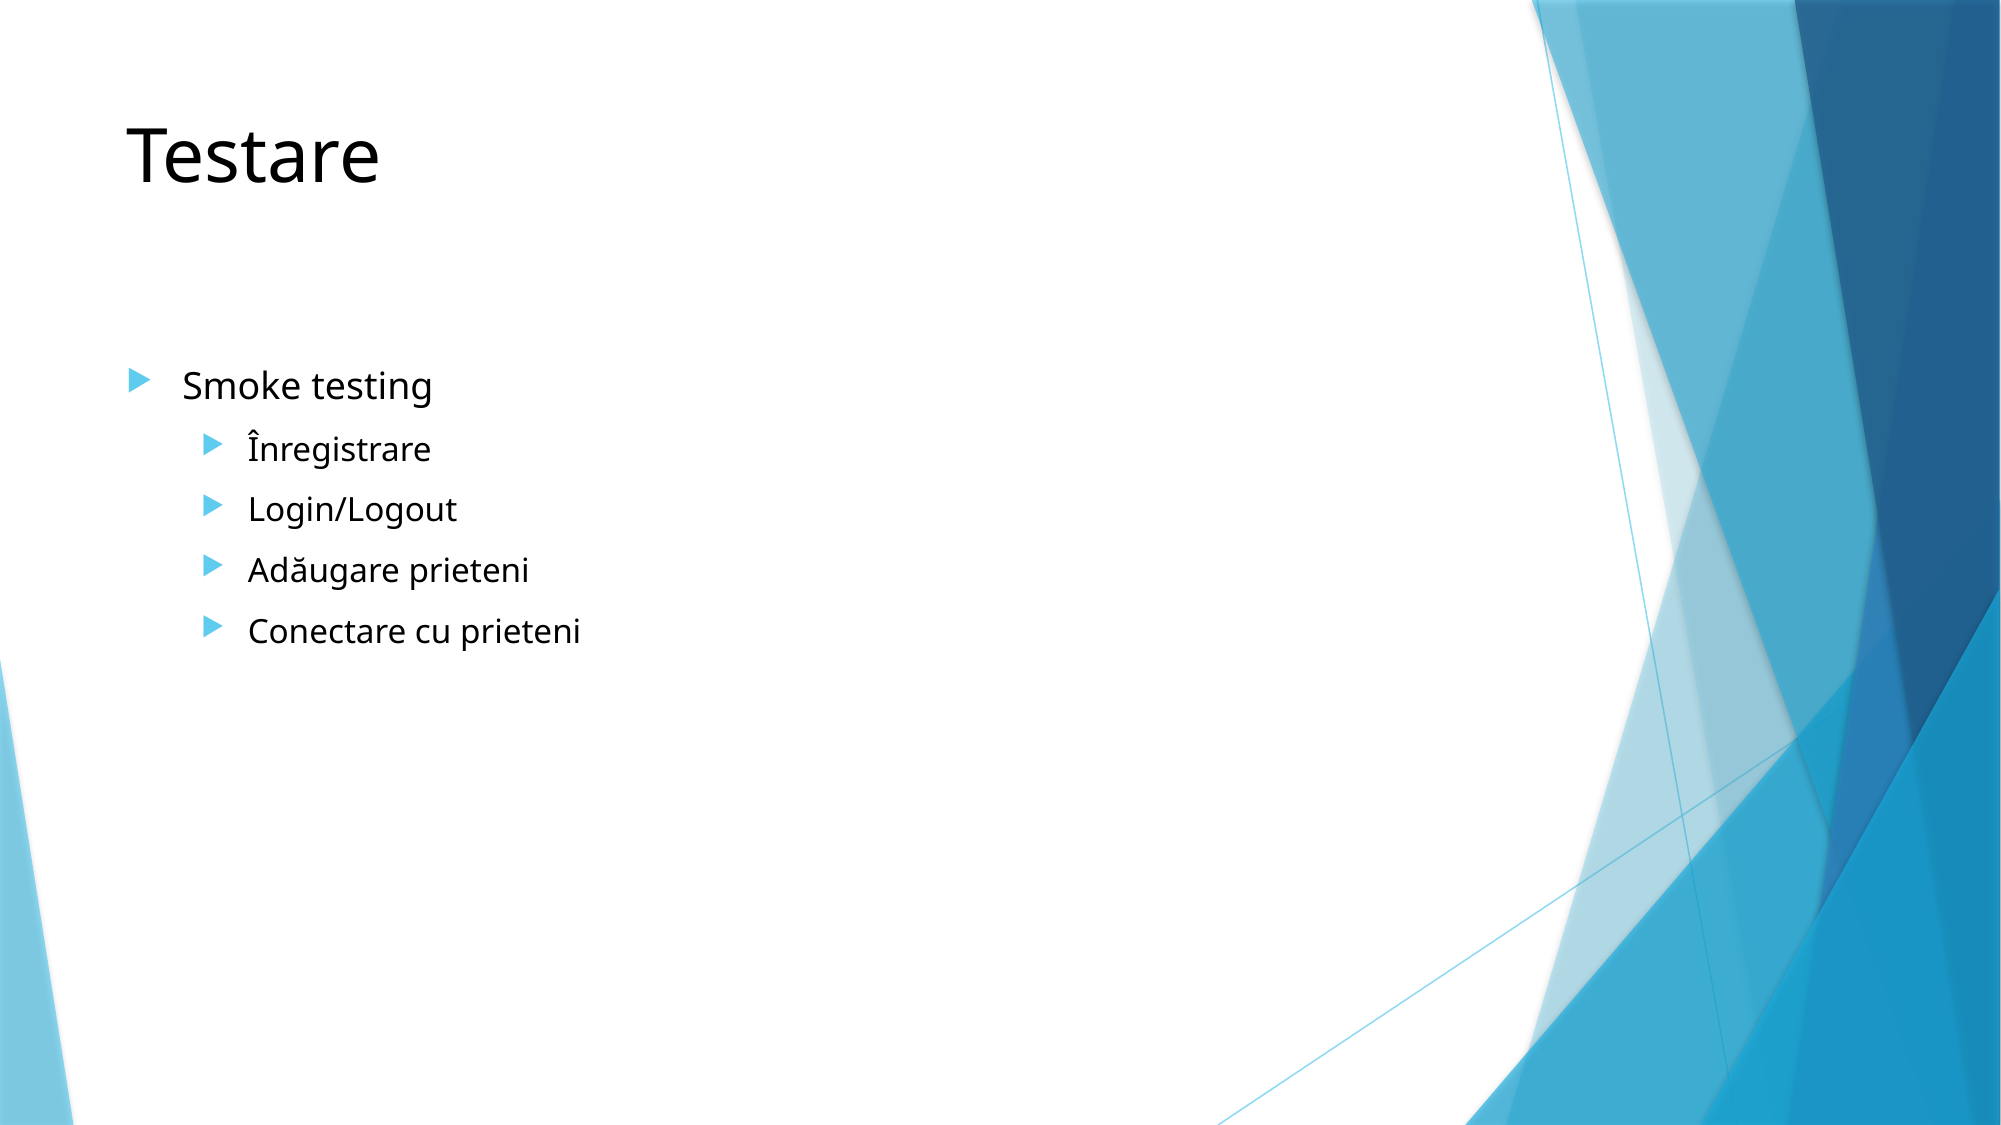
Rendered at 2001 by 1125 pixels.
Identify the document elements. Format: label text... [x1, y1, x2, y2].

list Smoke testing Înregistrare Login/Logout Adăugare prieteni Conectare cu prieteni [111, 354, 1522, 992]
title Testare [111, 99, 1522, 317]
